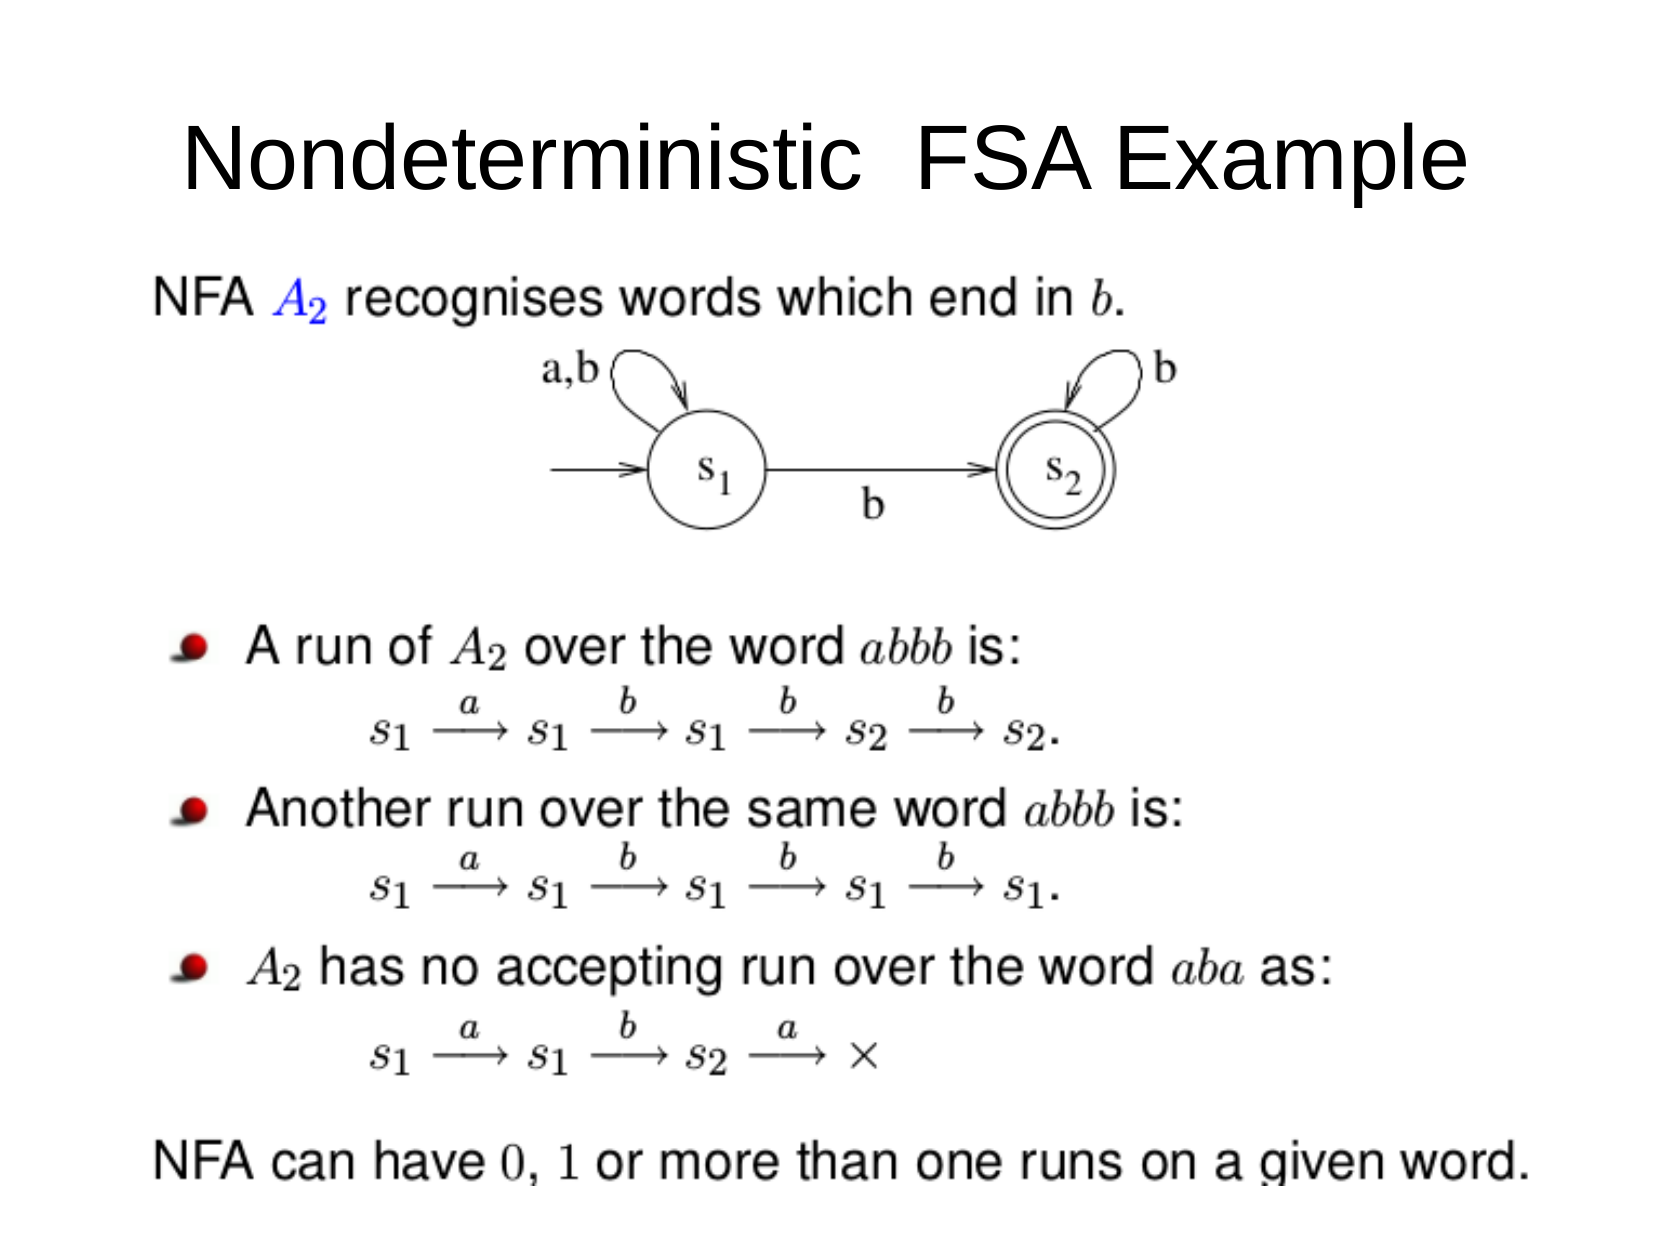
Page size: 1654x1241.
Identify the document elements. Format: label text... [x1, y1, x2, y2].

title Nondeterministic FSA Example [82, 49, 1571, 257]
picture [135, 253, 1554, 1186]
